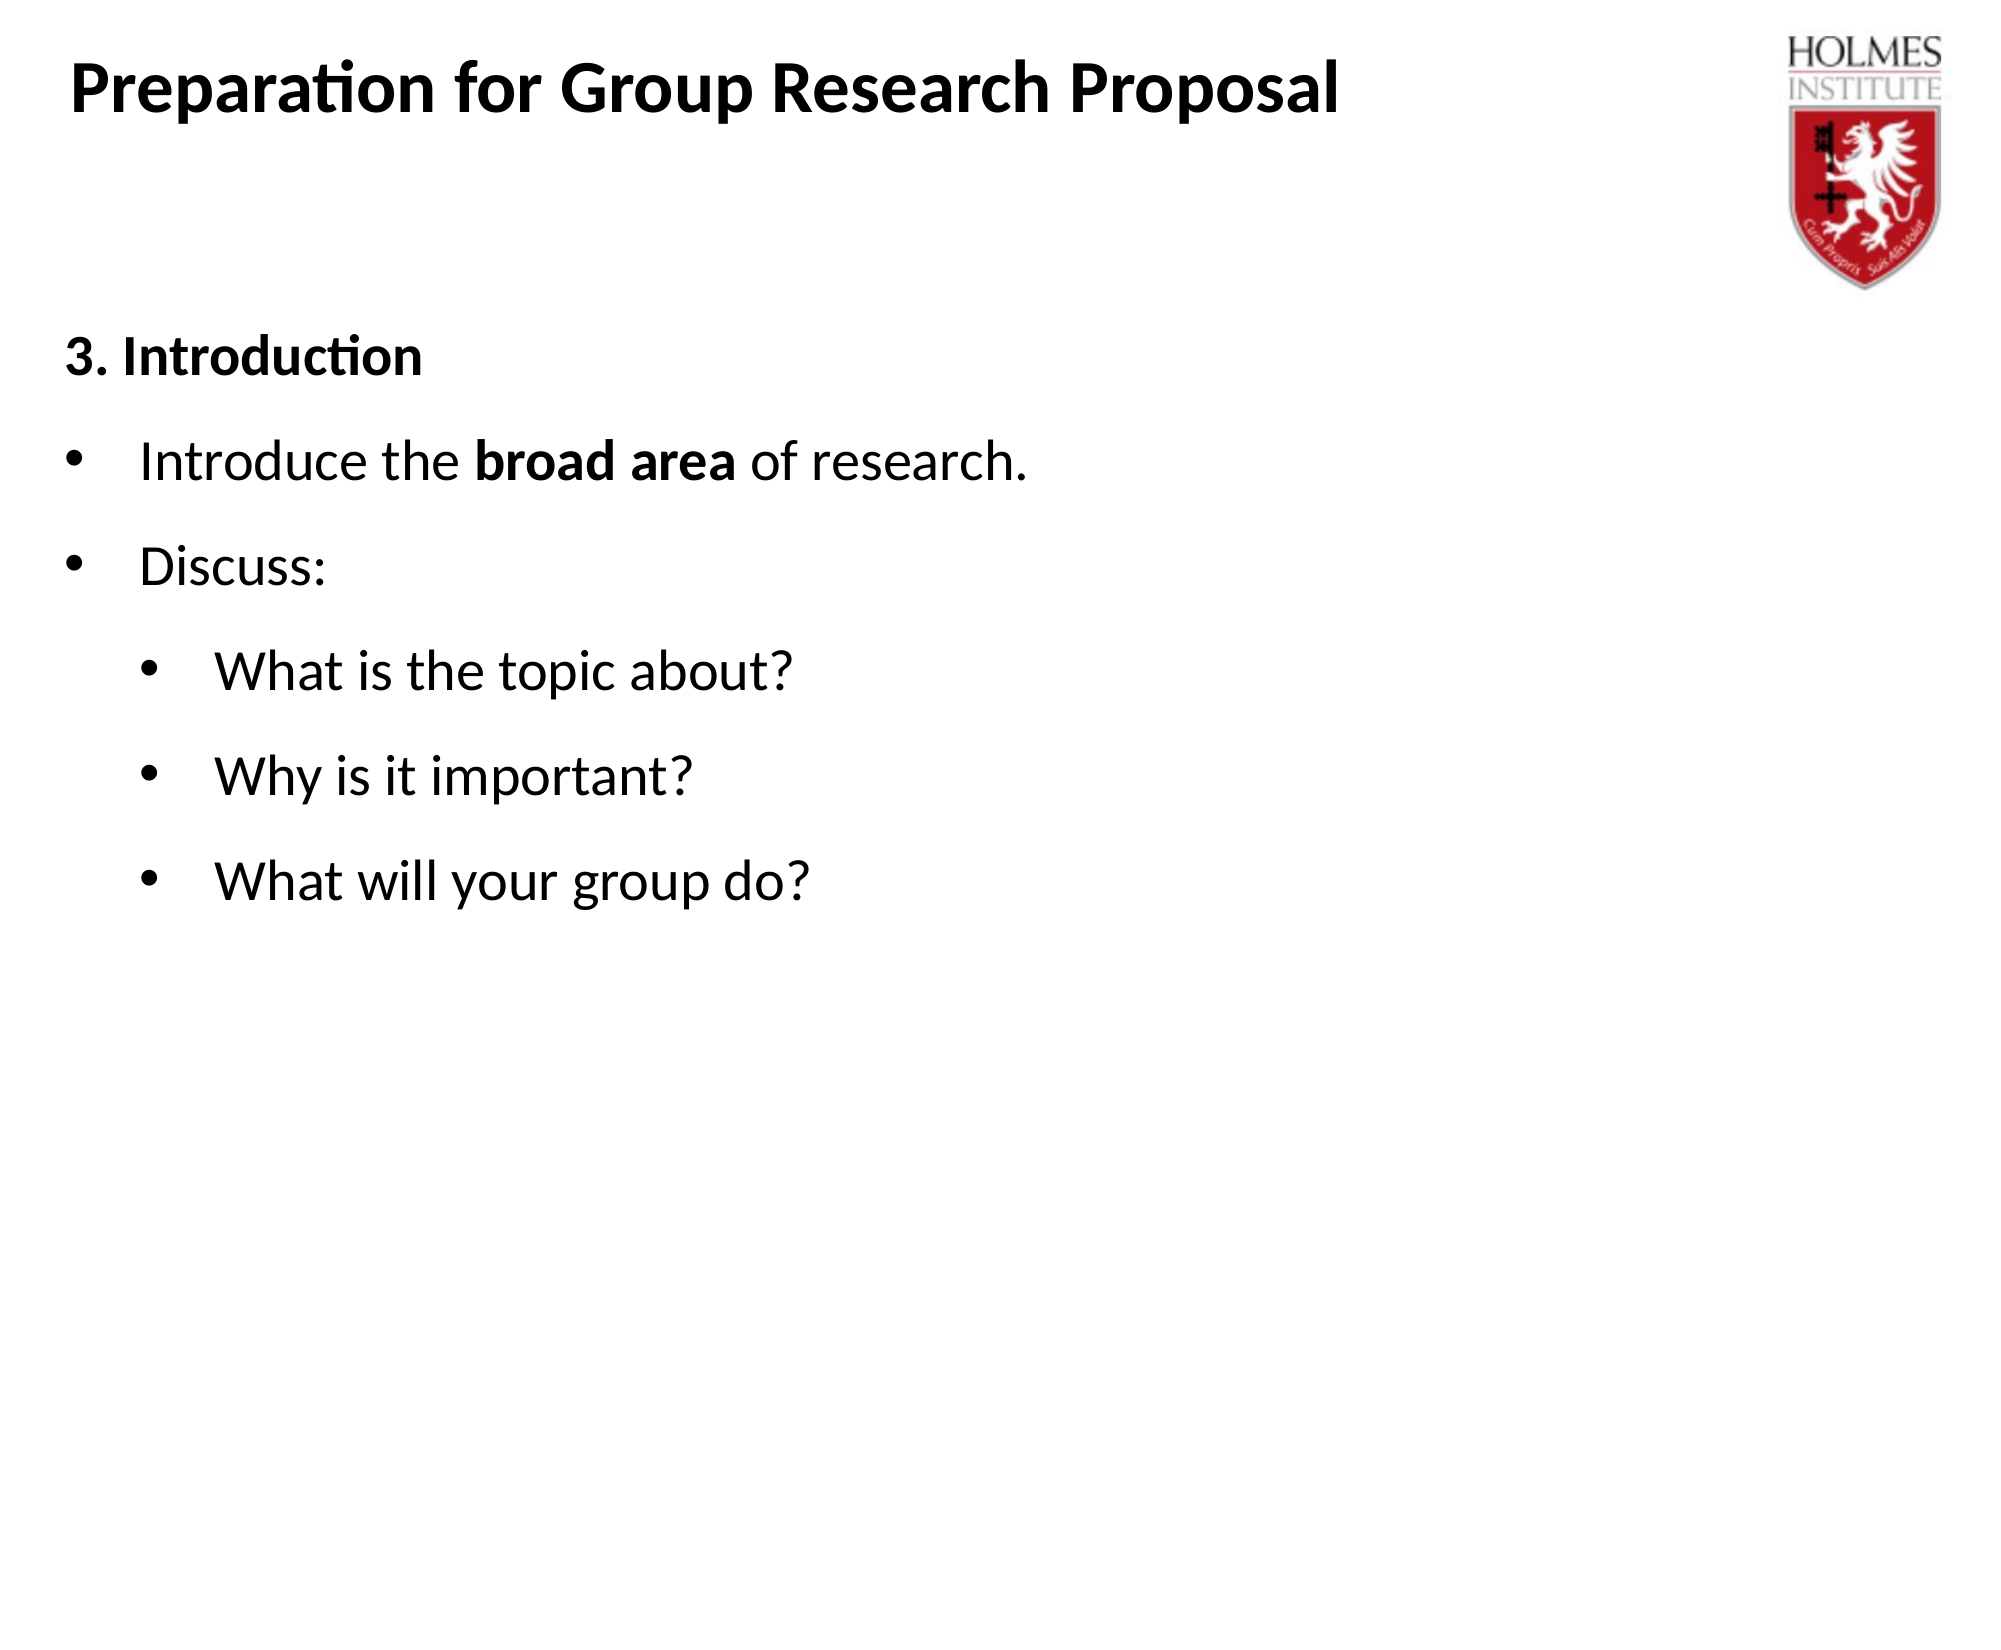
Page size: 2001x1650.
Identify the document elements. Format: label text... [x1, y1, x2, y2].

text_box Preparation for Group Research Proposal [31, 35, 1677, 128]
picture [1682, 0, 2000, 313]
text_box 3. Introduction Introduce the broad area of research. Discuss: What is the topic about? Why is it important? What will your group do? [50, 274, 1951, 920]
